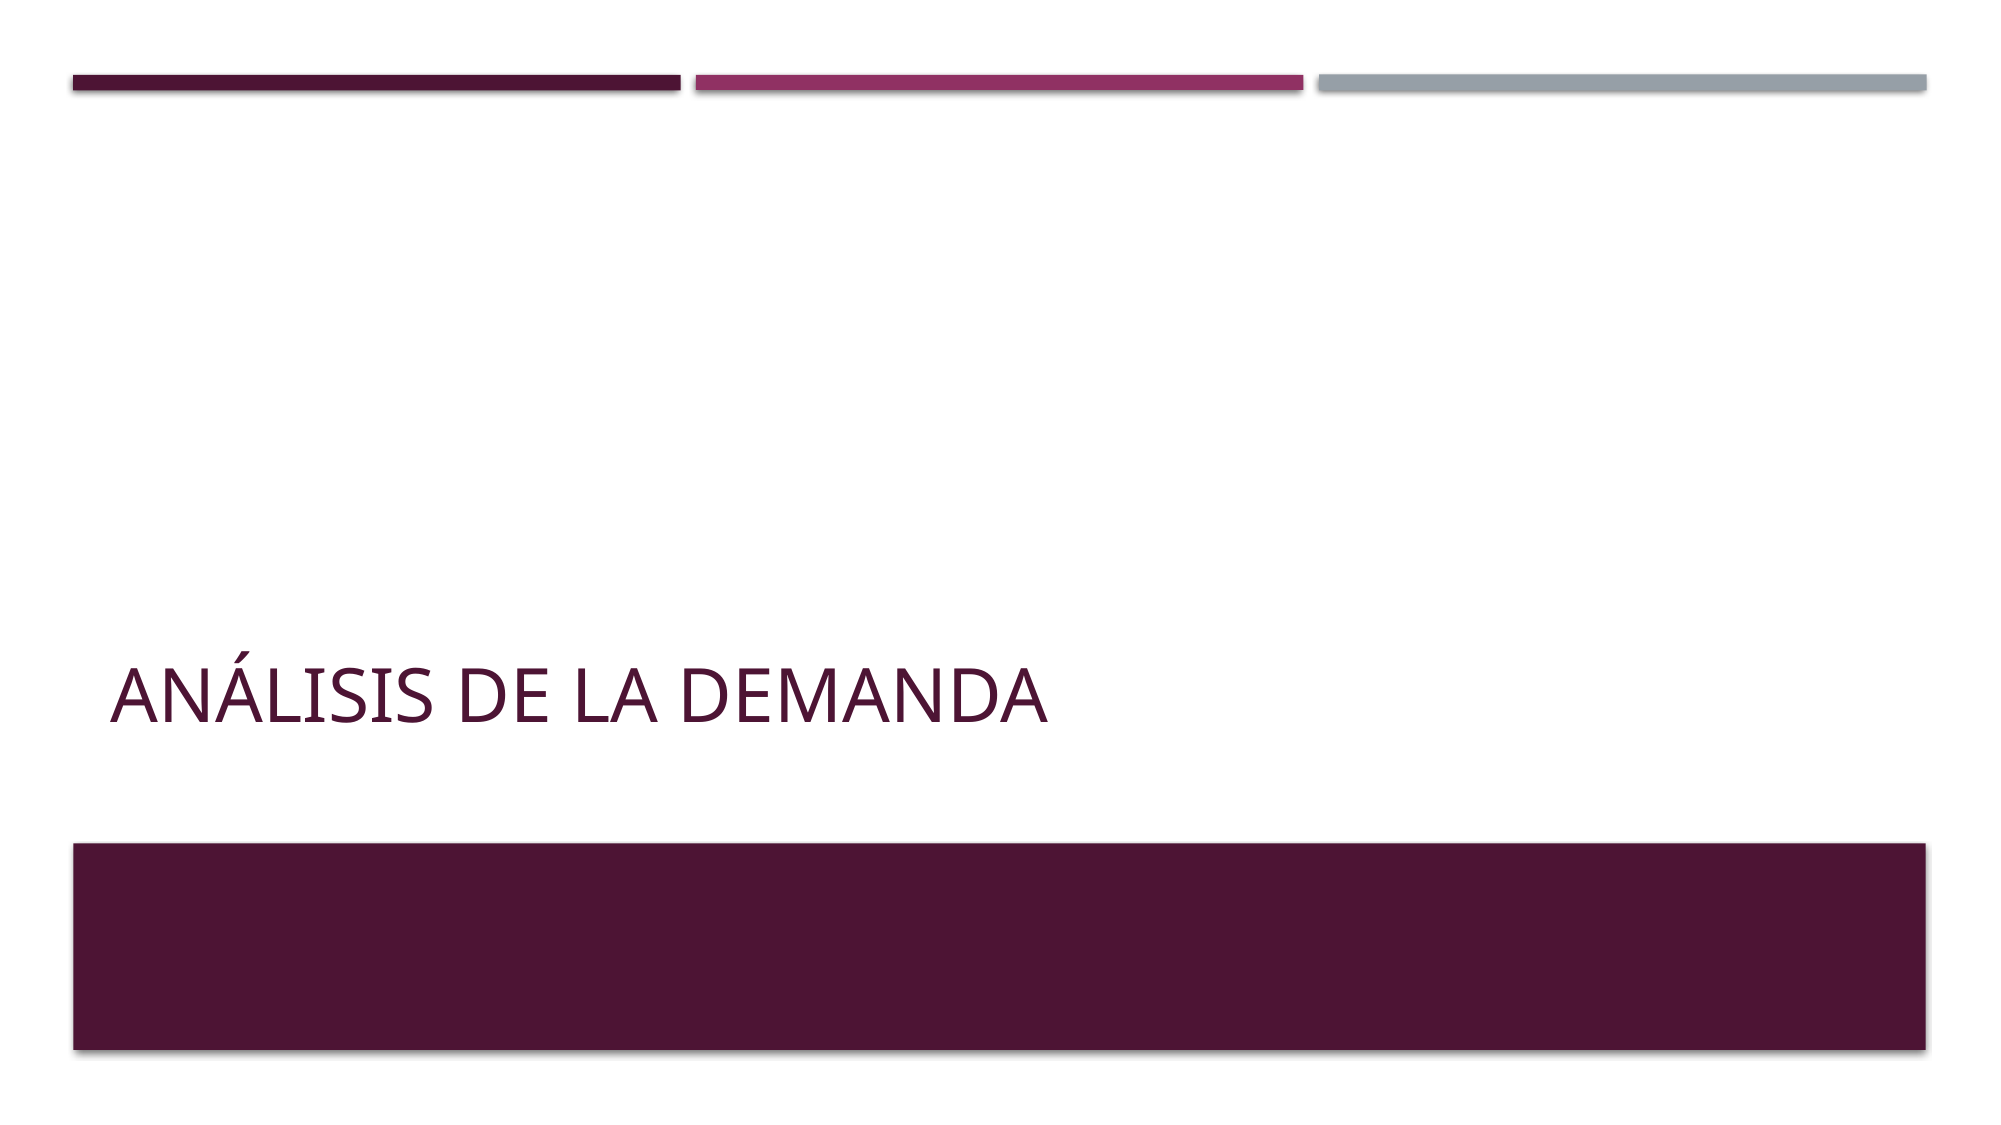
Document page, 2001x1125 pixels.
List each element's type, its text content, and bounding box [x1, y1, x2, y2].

title Análisis de la demanda [95, 499, 1905, 745]
